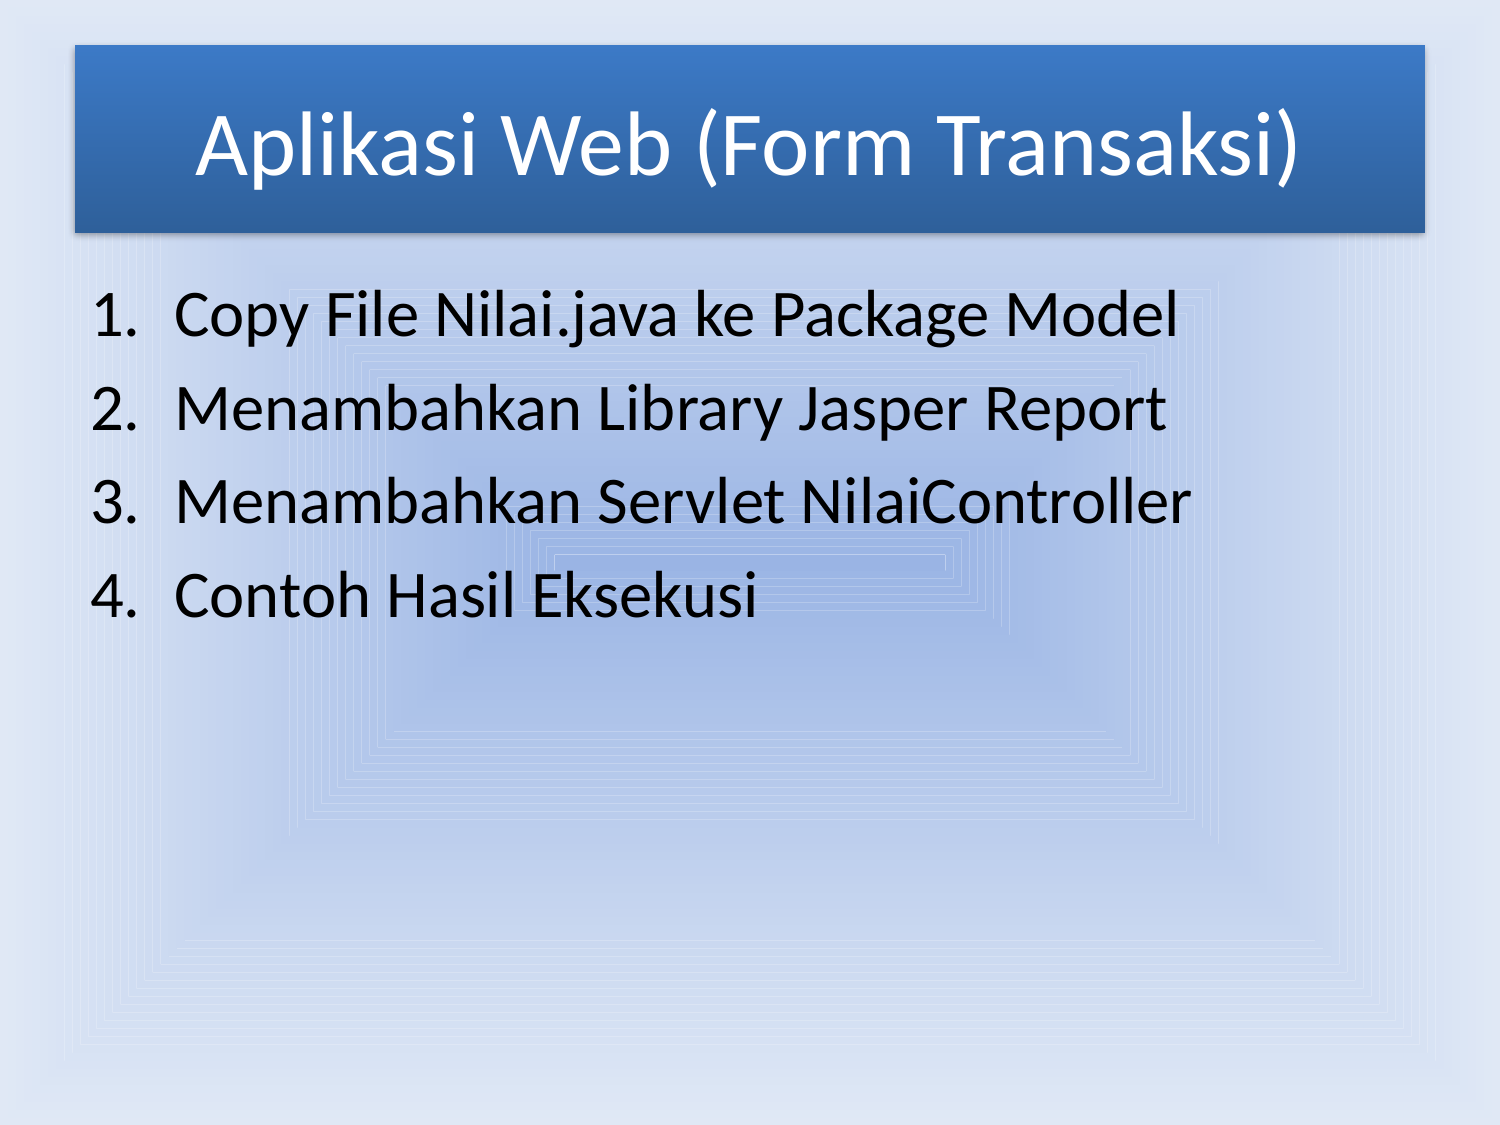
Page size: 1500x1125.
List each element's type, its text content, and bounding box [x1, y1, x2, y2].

title Aplikasi Web (Form Transaksi) [75, 45, 1425, 233]
list Copy File Nilai.java ke Package Model Menambahkan Library Jasper Report Menambahkan Servlet NilaiController Contoh Hasil Eksekusi [75, 262, 1425, 1005]
